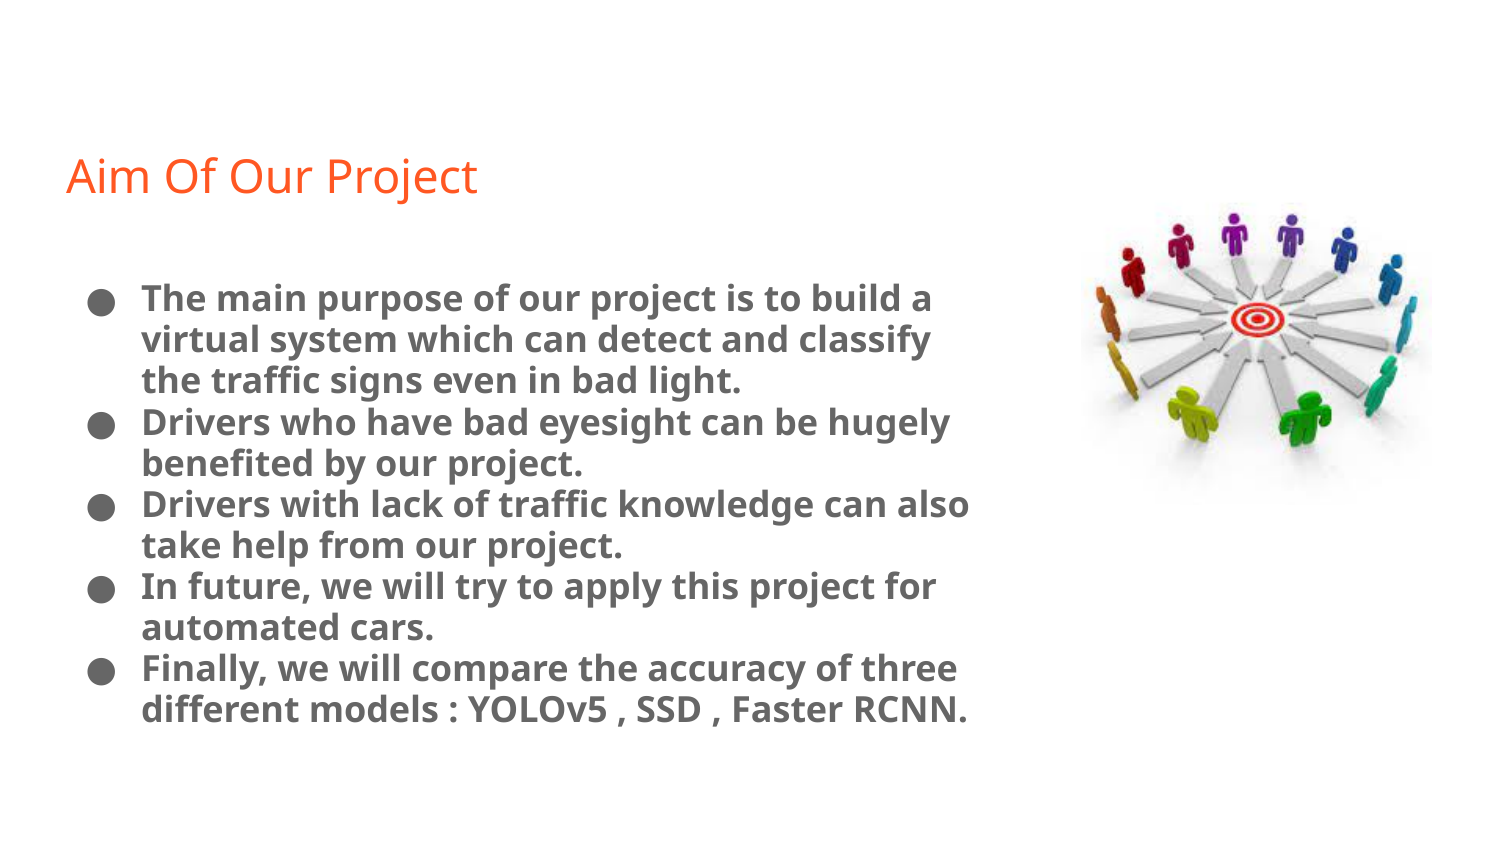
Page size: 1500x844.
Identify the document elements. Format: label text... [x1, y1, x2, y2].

picture [1081, 152, 1432, 505]
title Aim Of Our Project [51, 128, 774, 222]
list The main purpose of our project is to build a virtual system which can detect and classify the traffic signs even in bad light. Drivers who have bad eyesight can be hugely benefited by our project. Drivers with lack of traffic knowledge can also take help from our project. In future, we will try to apply this project for automated cars. Finally, we will compare the accuracy of three different models : YOLOv5 , SSD , Faster RCNN. [51, 263, 1012, 747]
